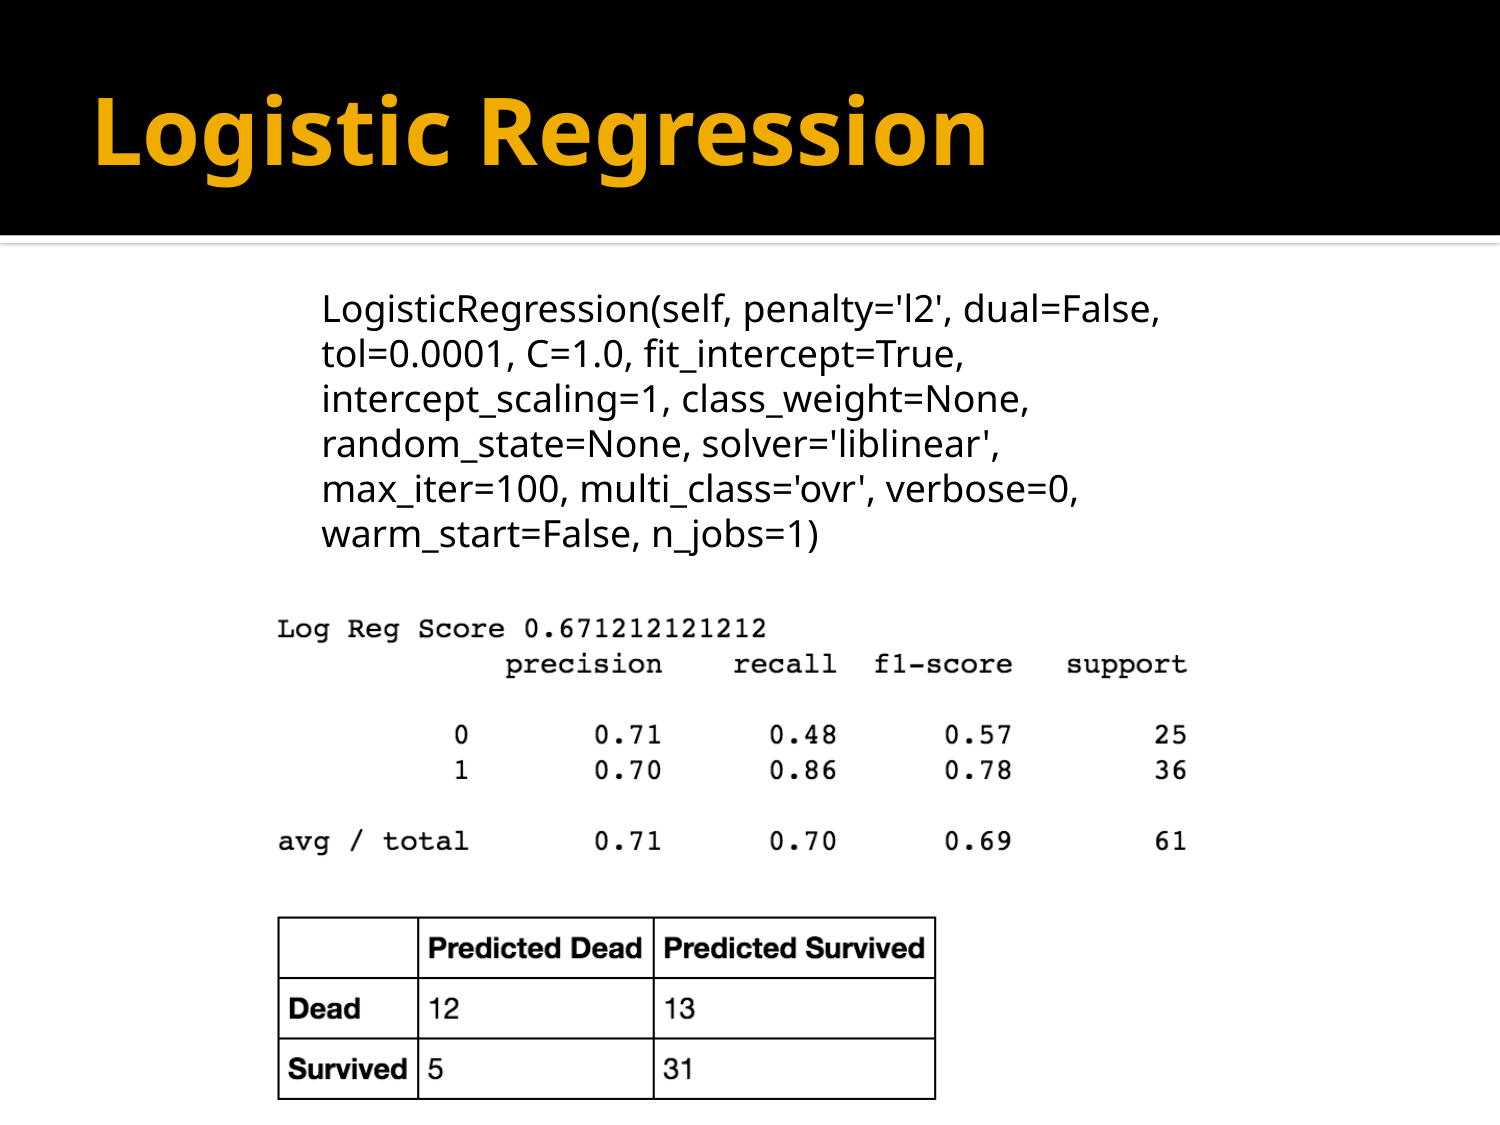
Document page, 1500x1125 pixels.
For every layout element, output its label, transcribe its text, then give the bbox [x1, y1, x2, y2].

picture [265, 606, 1251, 1125]
text_box LogisticRegression(self, penalty='l2', dual=False, tol=0.0001, C=1.0, fit_intercept=True, intercept_scaling=1, class_weight=None, random_state=None, solver='liblinear', max_iter=100, multi_class='ovr', verbose=0, warm_start=False, n_jobs=1) [306, 277, 1226, 563]
title Logistic Regression [75, 25, 1425, 231]
